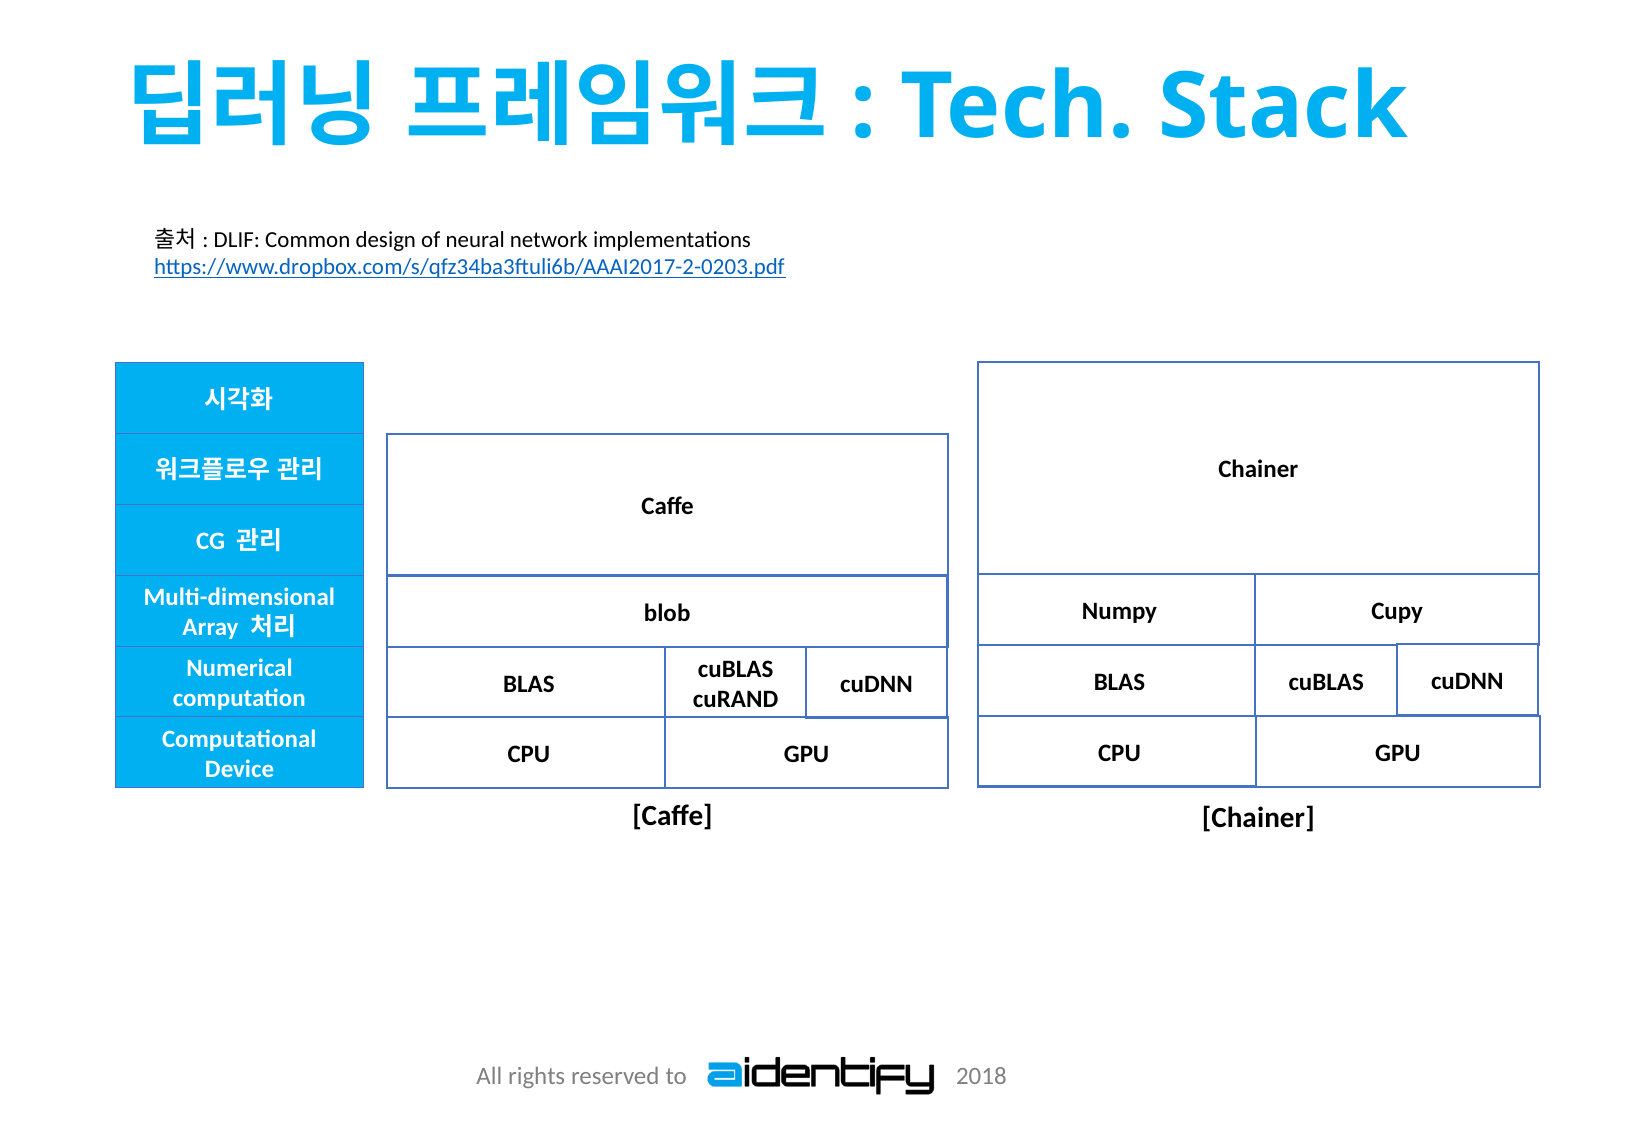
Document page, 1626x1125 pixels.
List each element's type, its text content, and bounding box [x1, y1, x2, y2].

text_box GPU [1255, 715, 1541, 788]
text_box Multi-dimensional Array 처리 [115, 575, 364, 646]
title 딥러닝 프레임워크: Tech. Stack [111, 0, 1514, 217]
text_box 출처: DLIF: Common design of neural network implementations https://www.dropbox.com/s/qfz34ba3ftuli6b/AAAI2017-2-0203.pdf [139, 216, 801, 287]
text_box Chainer [977, 361, 1540, 573]
text_box 시각화 [115, 362, 364, 433]
text_box [Caffe] [616, 789, 729, 840]
text_box cuBLAS cuRAND [664, 646, 805, 716]
text_box [Chainer] [1186, 790, 1331, 841]
text_box Caffe [386, 433, 949, 575]
text_box BLAS [977, 644, 1254, 715]
text_box Numerical computation [115, 646, 364, 716]
picture [690, 1029, 1004, 1118]
text_box BLAS [386, 646, 664, 716]
text_box GPU [664, 716, 949, 789]
text_box Numpy [977, 573, 1254, 644]
text_box CPU [977, 715, 1255, 788]
text_box CPU [386, 716, 664, 789]
text_box Computational Device [115, 716, 364, 788]
text_box cuBLAS [1254, 644, 1396, 717]
text_box blob [386, 575, 949, 648]
text_box CG 관리 [115, 504, 364, 575]
text_box Cupy [1254, 573, 1540, 646]
text_box cuDNN [1396, 643, 1539, 716]
text_box cuDNN [805, 646, 948, 719]
text_box 워크플로우 관리 [115, 433, 364, 504]
